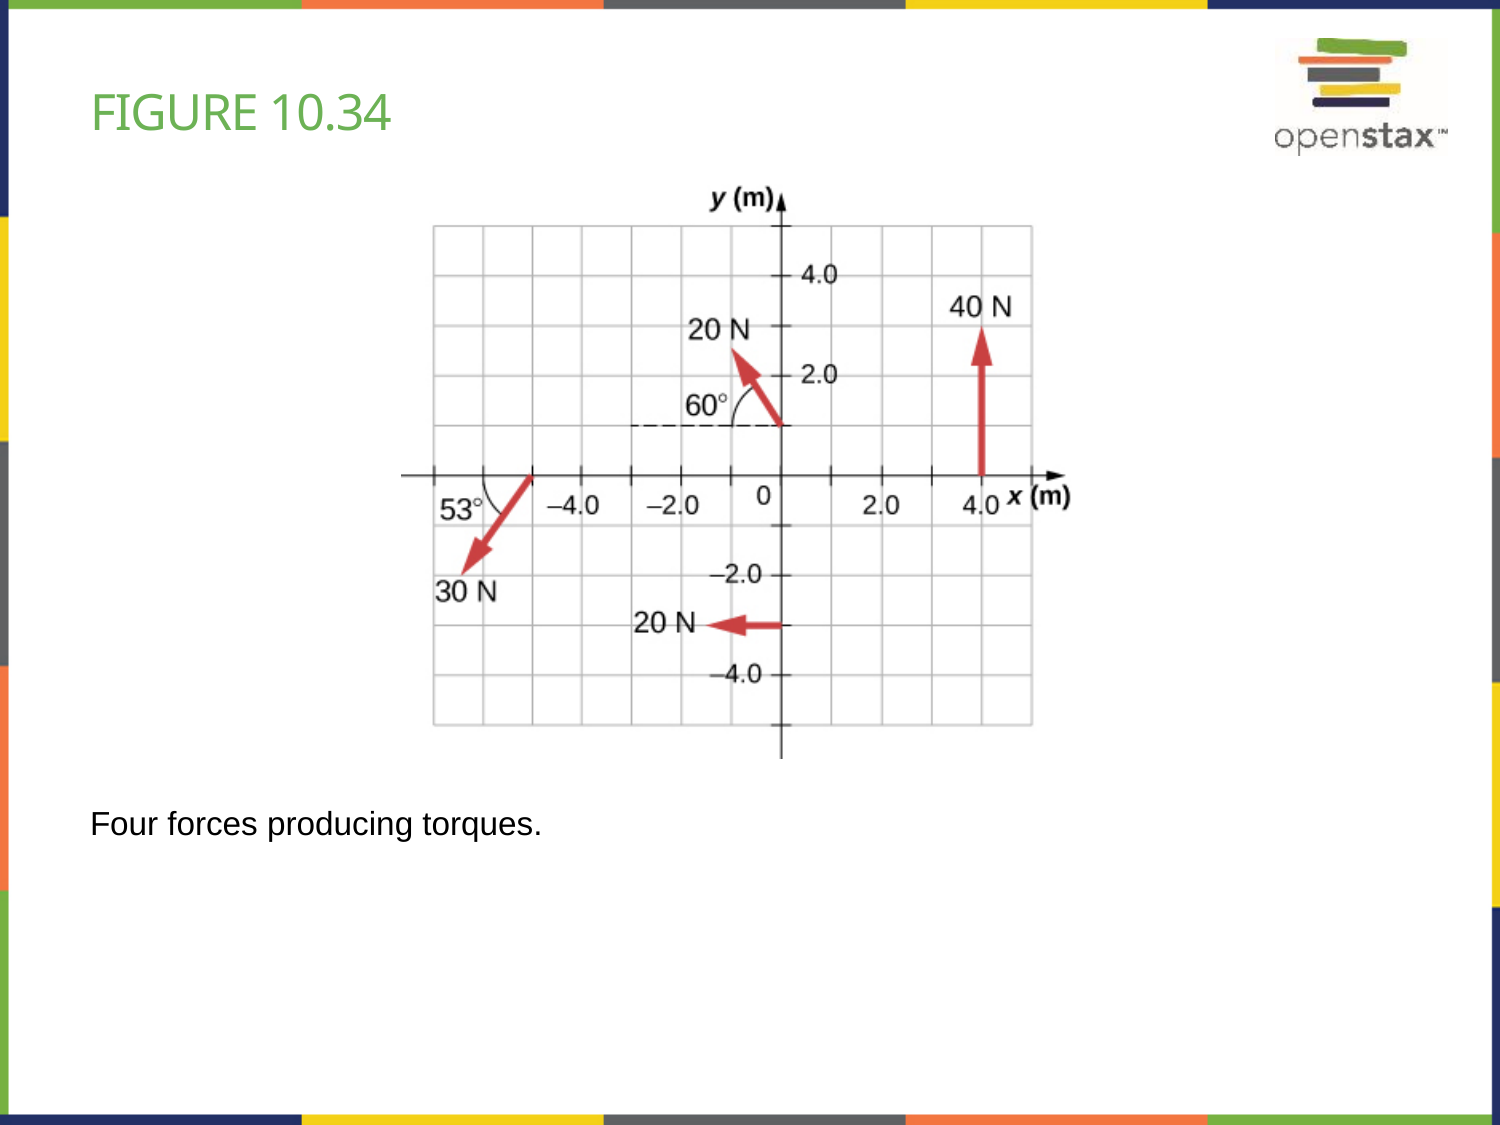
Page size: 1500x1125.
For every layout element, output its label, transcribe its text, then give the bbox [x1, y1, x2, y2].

picture [0, 0, 1500, 1125]
title Figure 10.34 [75, 39, 1274, 148]
list Four forces producing torques. [75, 794, 1398, 986]
